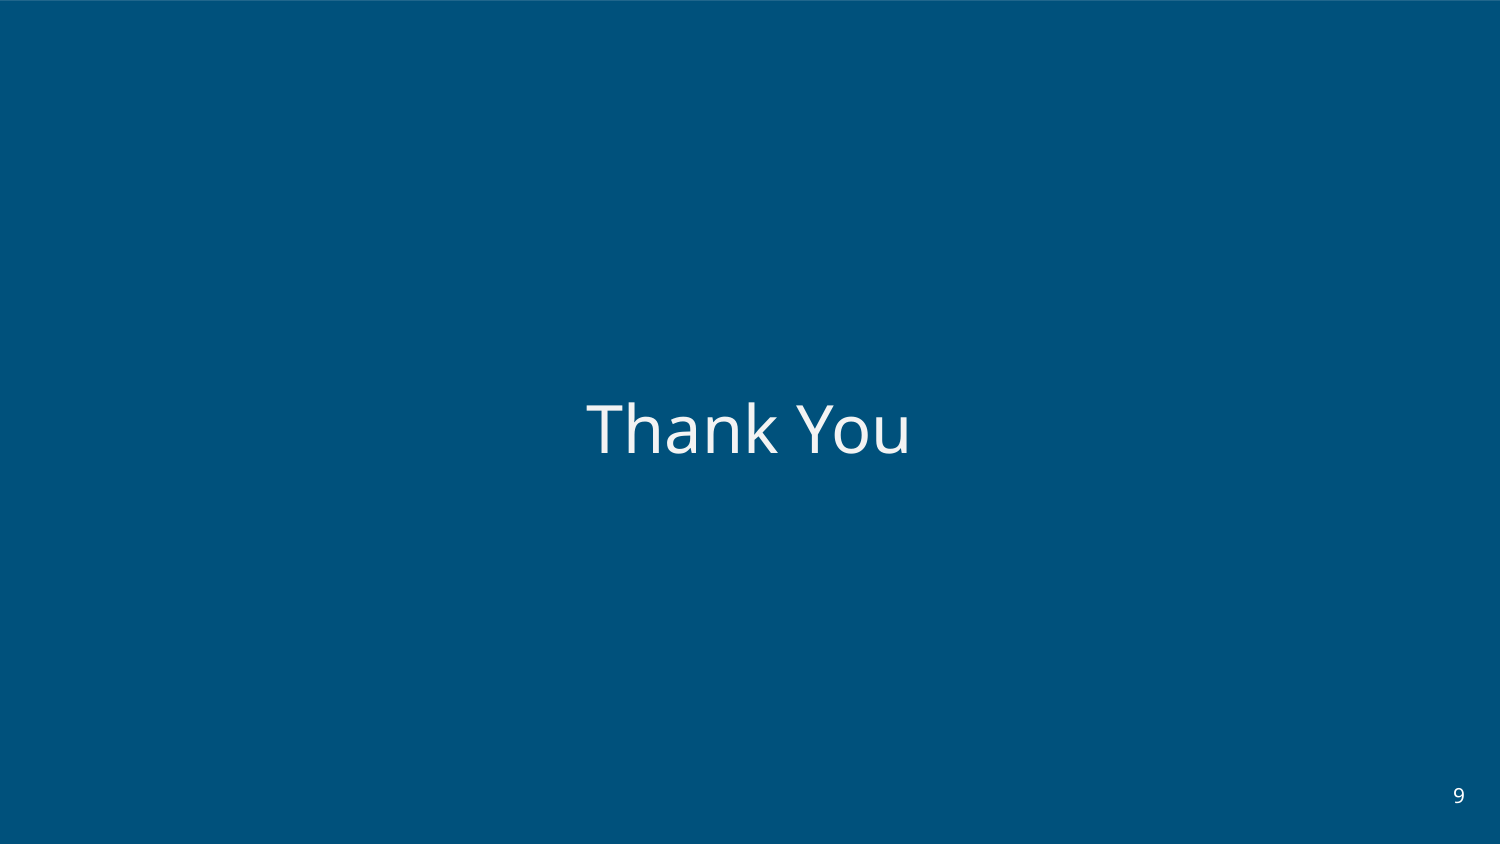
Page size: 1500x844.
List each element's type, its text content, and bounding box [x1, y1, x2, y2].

slide_number ‹#› [1389, 764, 1480, 830]
title Thank You [51, 361, 1449, 483]
